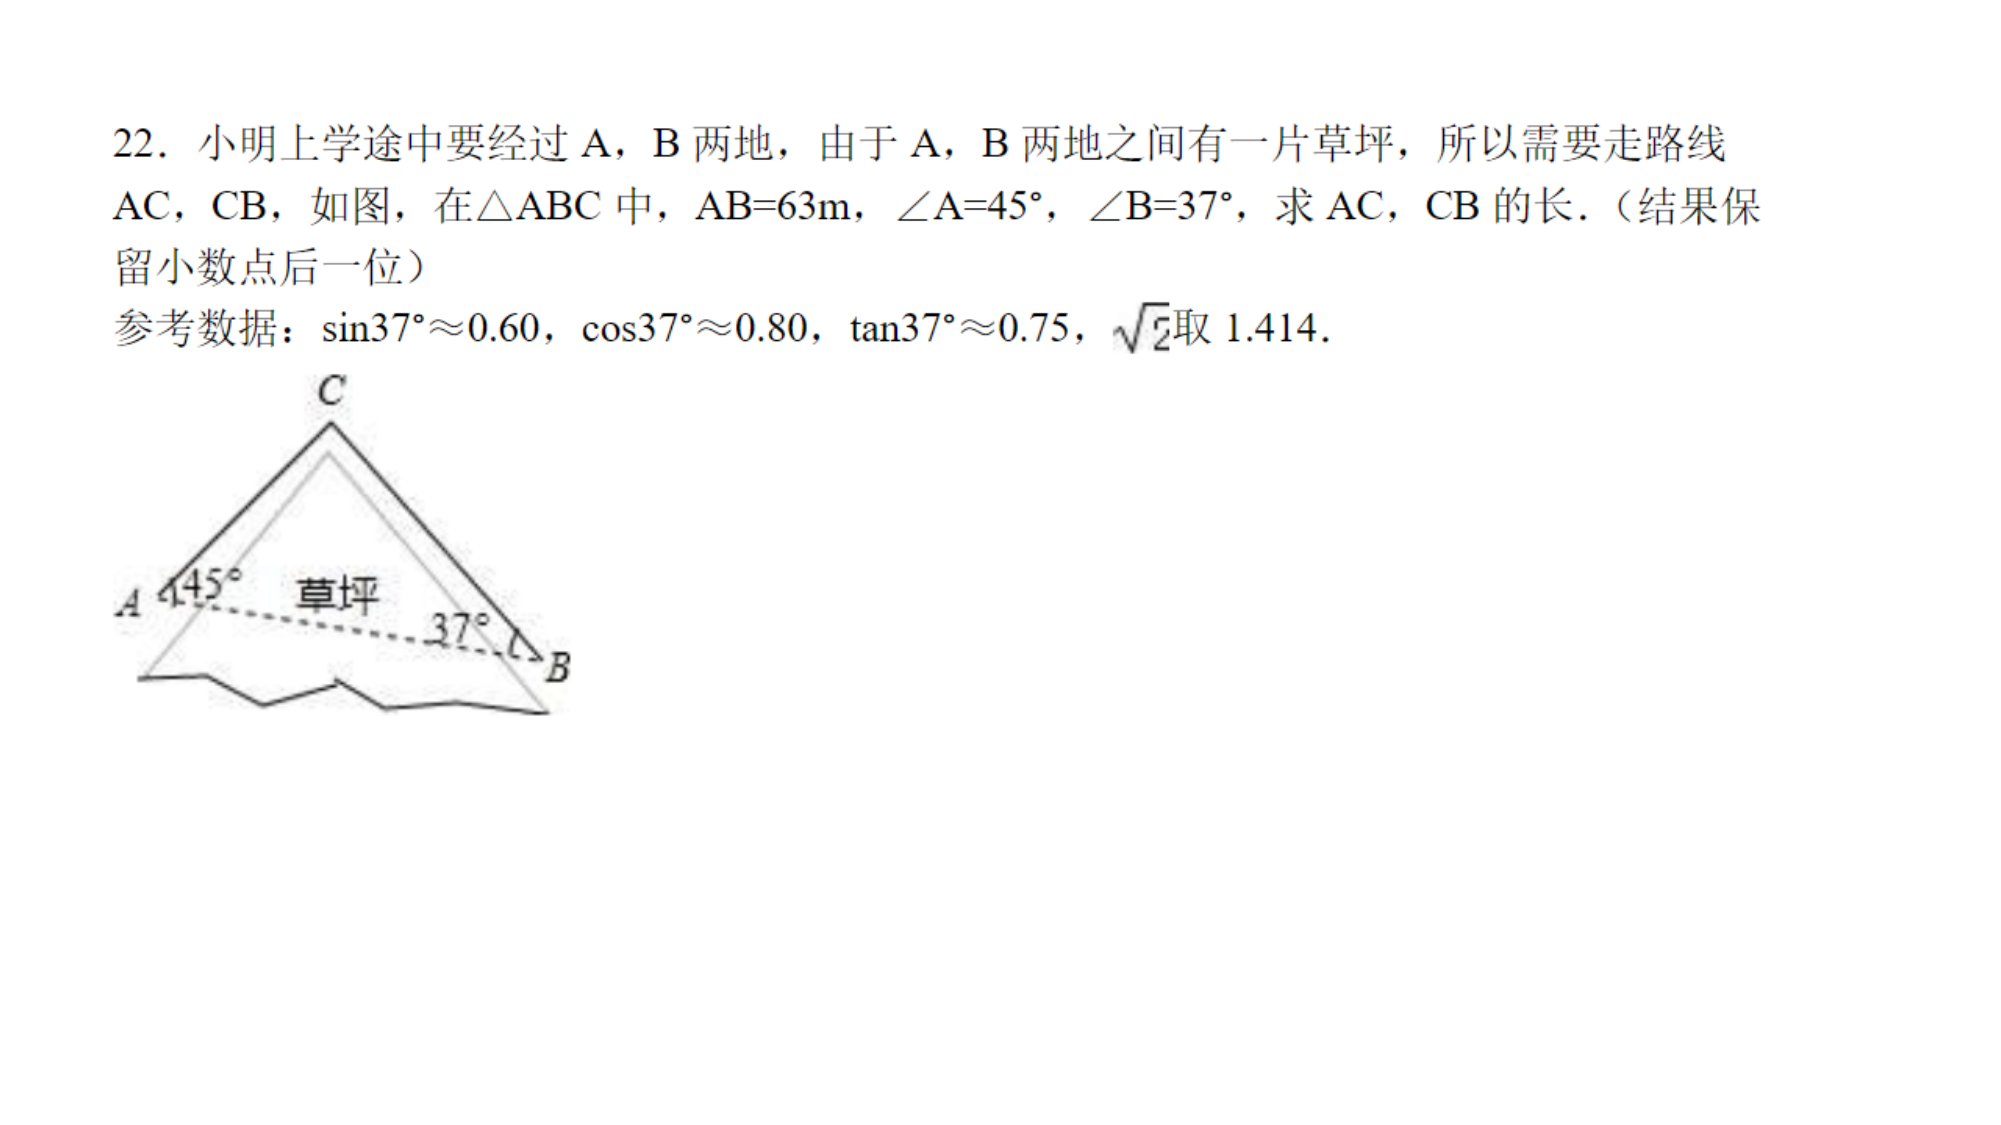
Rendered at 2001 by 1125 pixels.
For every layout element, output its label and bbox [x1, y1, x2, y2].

picture [60, 88, 1940, 722]
